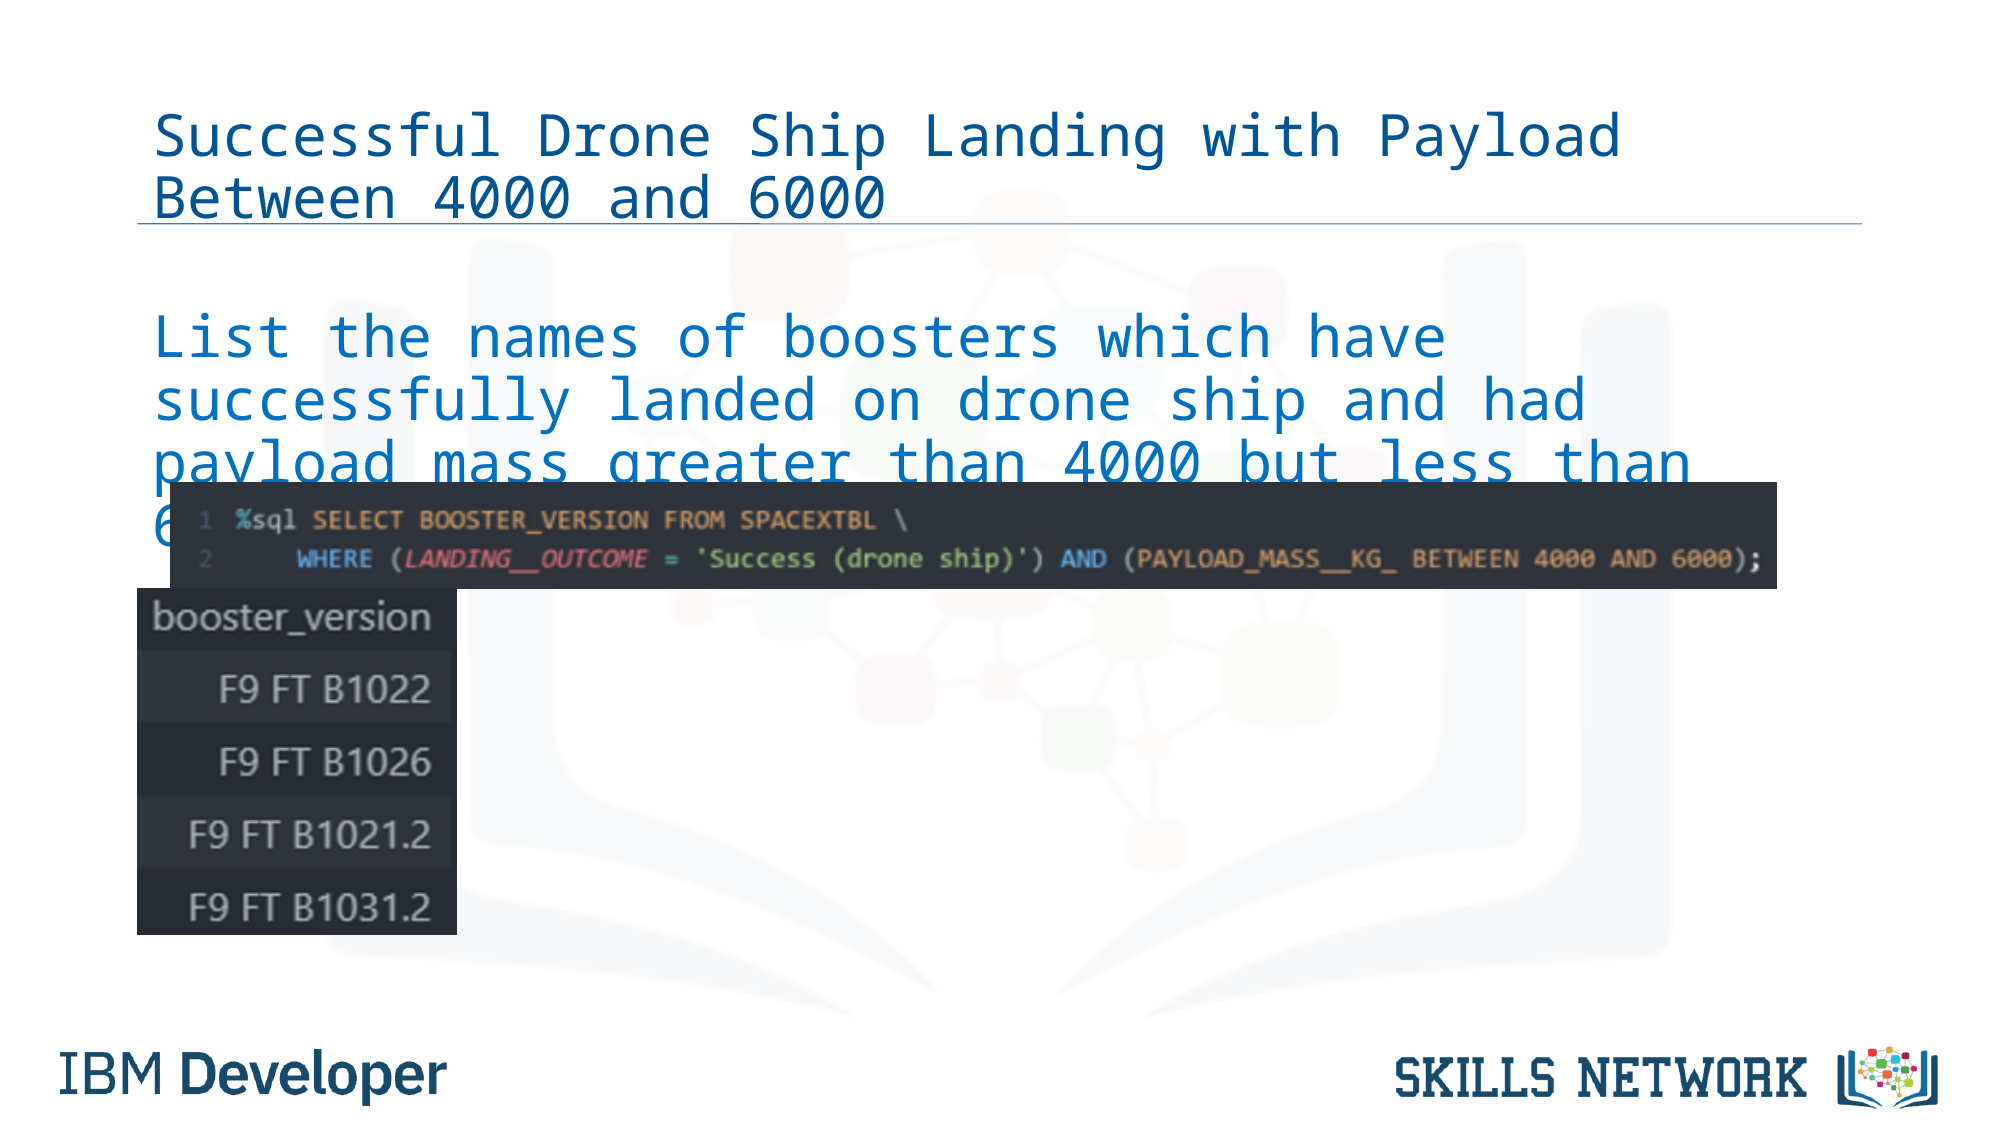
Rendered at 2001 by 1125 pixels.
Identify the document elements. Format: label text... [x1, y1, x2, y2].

title Successful Drone Ship Landing with Payload Between 4000 and 6000 [137, 59, 1863, 278]
picture [55, 1045, 459, 1108]
picture [137, 482, 1777, 935]
picture [1390, 1045, 1945, 1111]
list List the names of boosters which have successfully landed on drone ship and had payload mass greater than 4000 but less than 6000. [137, 299, 1863, 1014]
